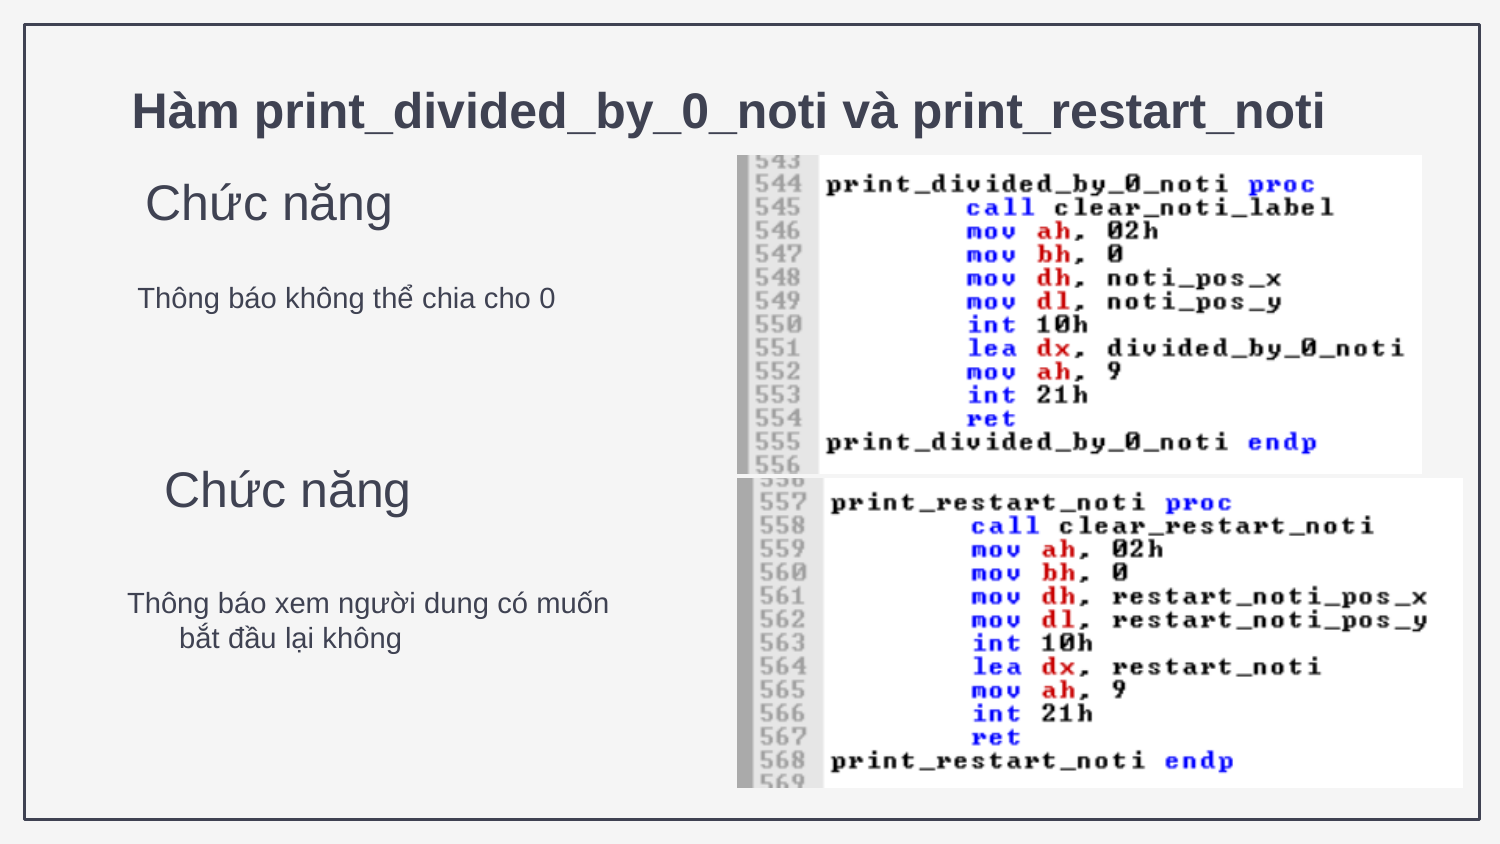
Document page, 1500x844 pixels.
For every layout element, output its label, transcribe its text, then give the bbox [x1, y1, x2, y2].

picture [737, 154, 1423, 475]
title Chức năng [130, 191, 427, 242]
title Hàm print_divided_by_0_noti và print_restart_noti [116, 63, 1413, 191]
subtitle Thông báo không thể chia cho 0 [99, 264, 669, 392]
subtitle Thông báo xem người dung có muốn bắt đầu lại không [89, 569, 658, 697]
picture [737, 478, 1463, 789]
title Chức năng [149, 442, 446, 529]
